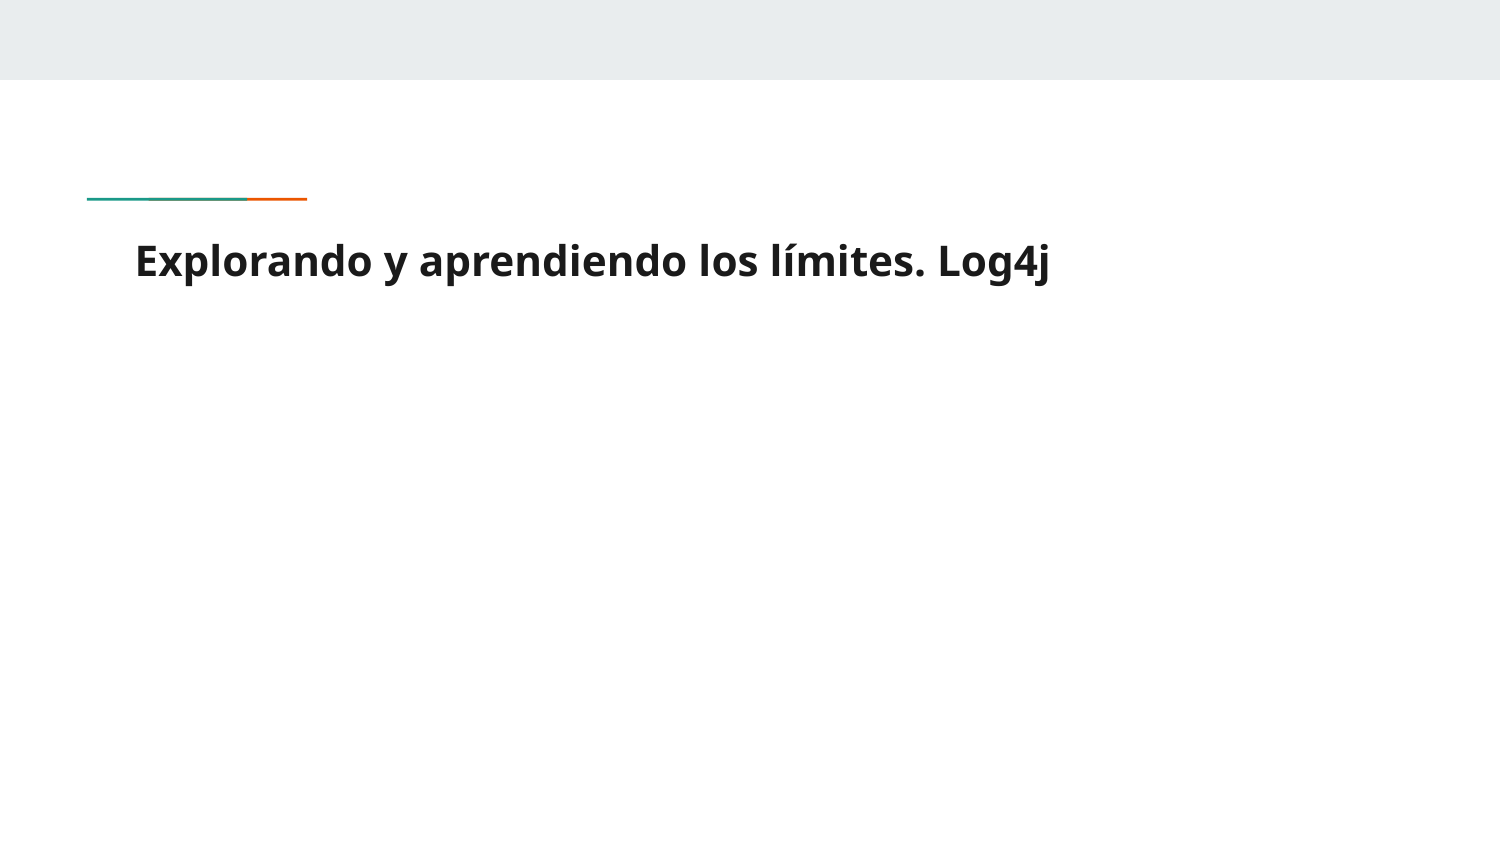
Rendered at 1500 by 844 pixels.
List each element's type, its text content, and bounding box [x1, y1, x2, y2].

title Explorando y aprendiendo los límites. Log4j [119, 216, 1381, 305]
